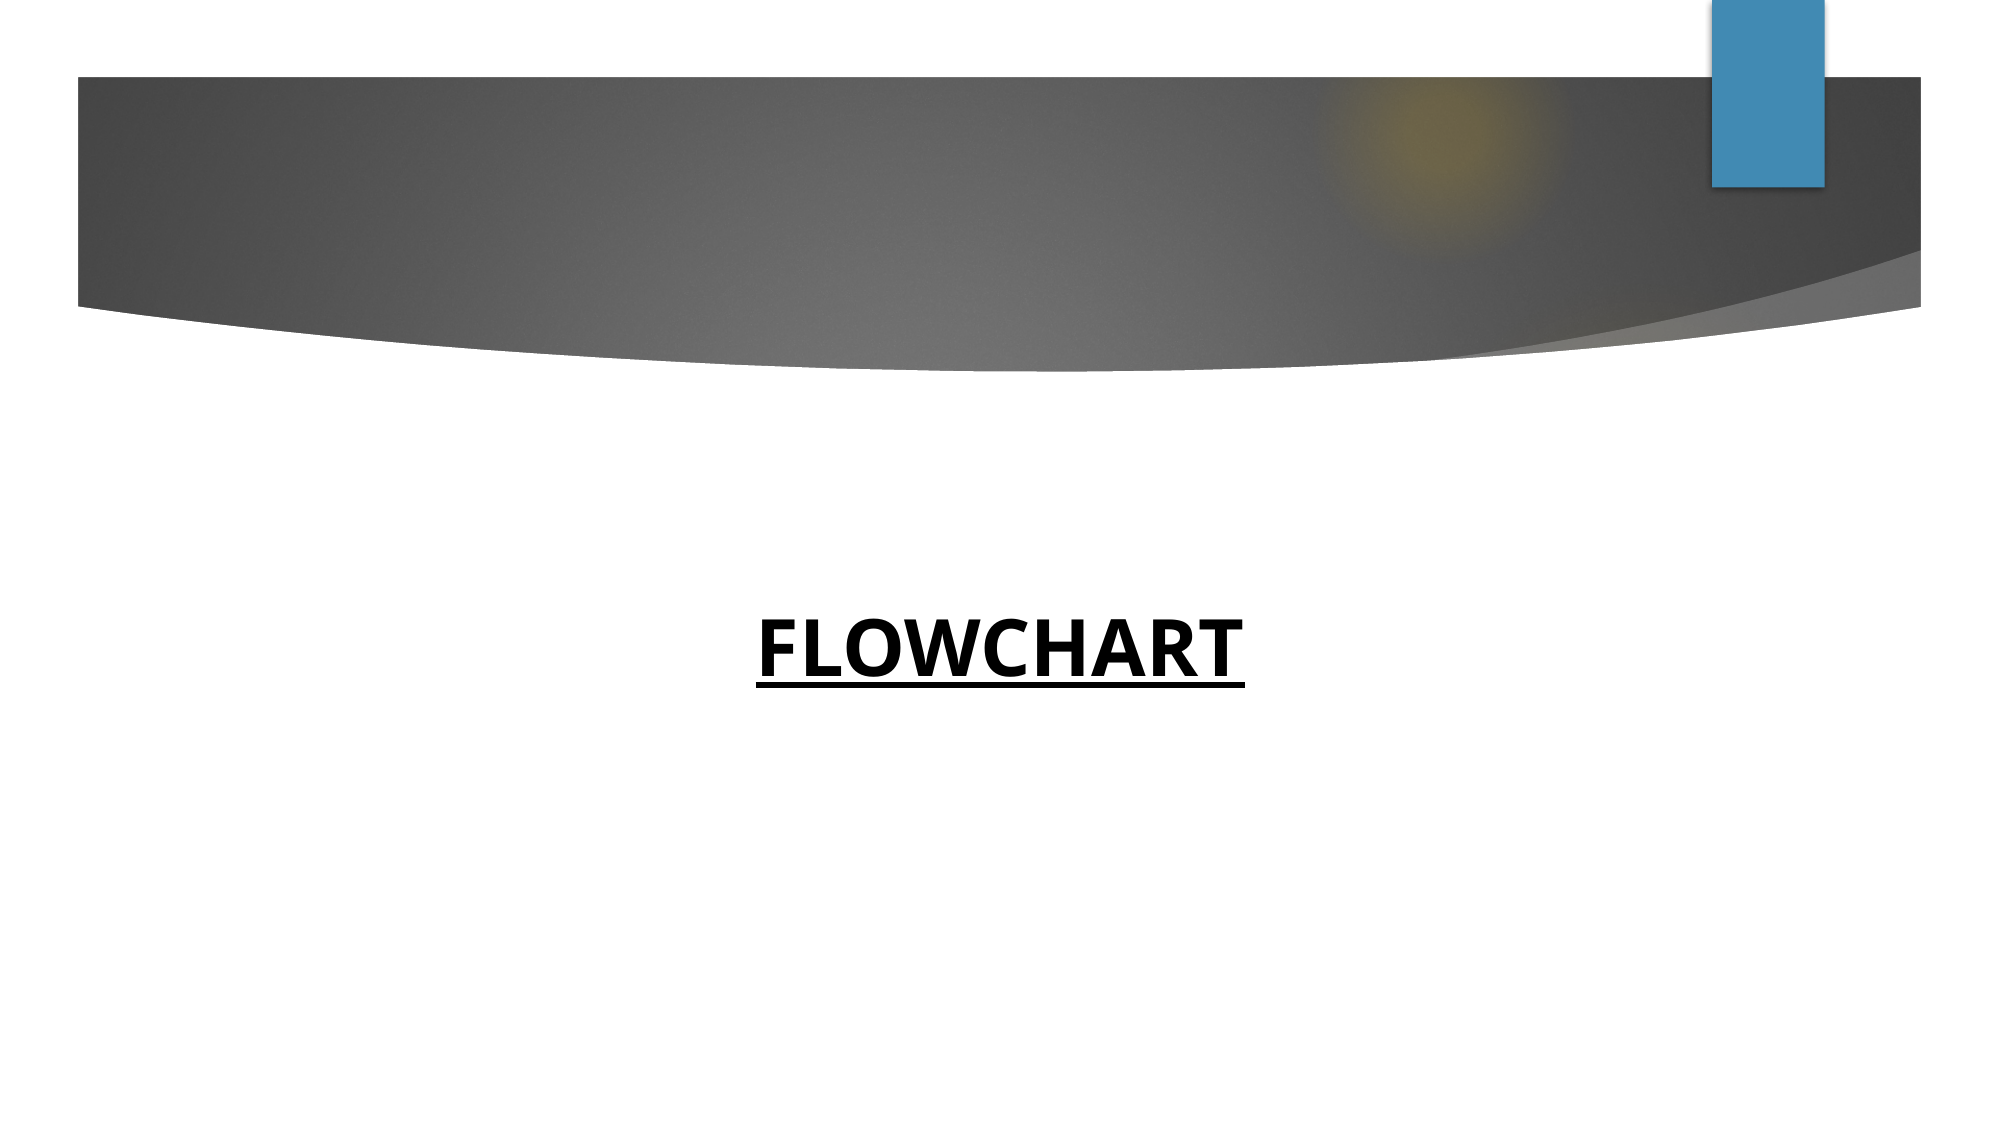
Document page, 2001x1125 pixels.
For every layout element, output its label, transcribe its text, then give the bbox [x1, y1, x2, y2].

title FLOWCHART [281, 541, 1719, 749]
picture [79, 78, 1920, 371]
